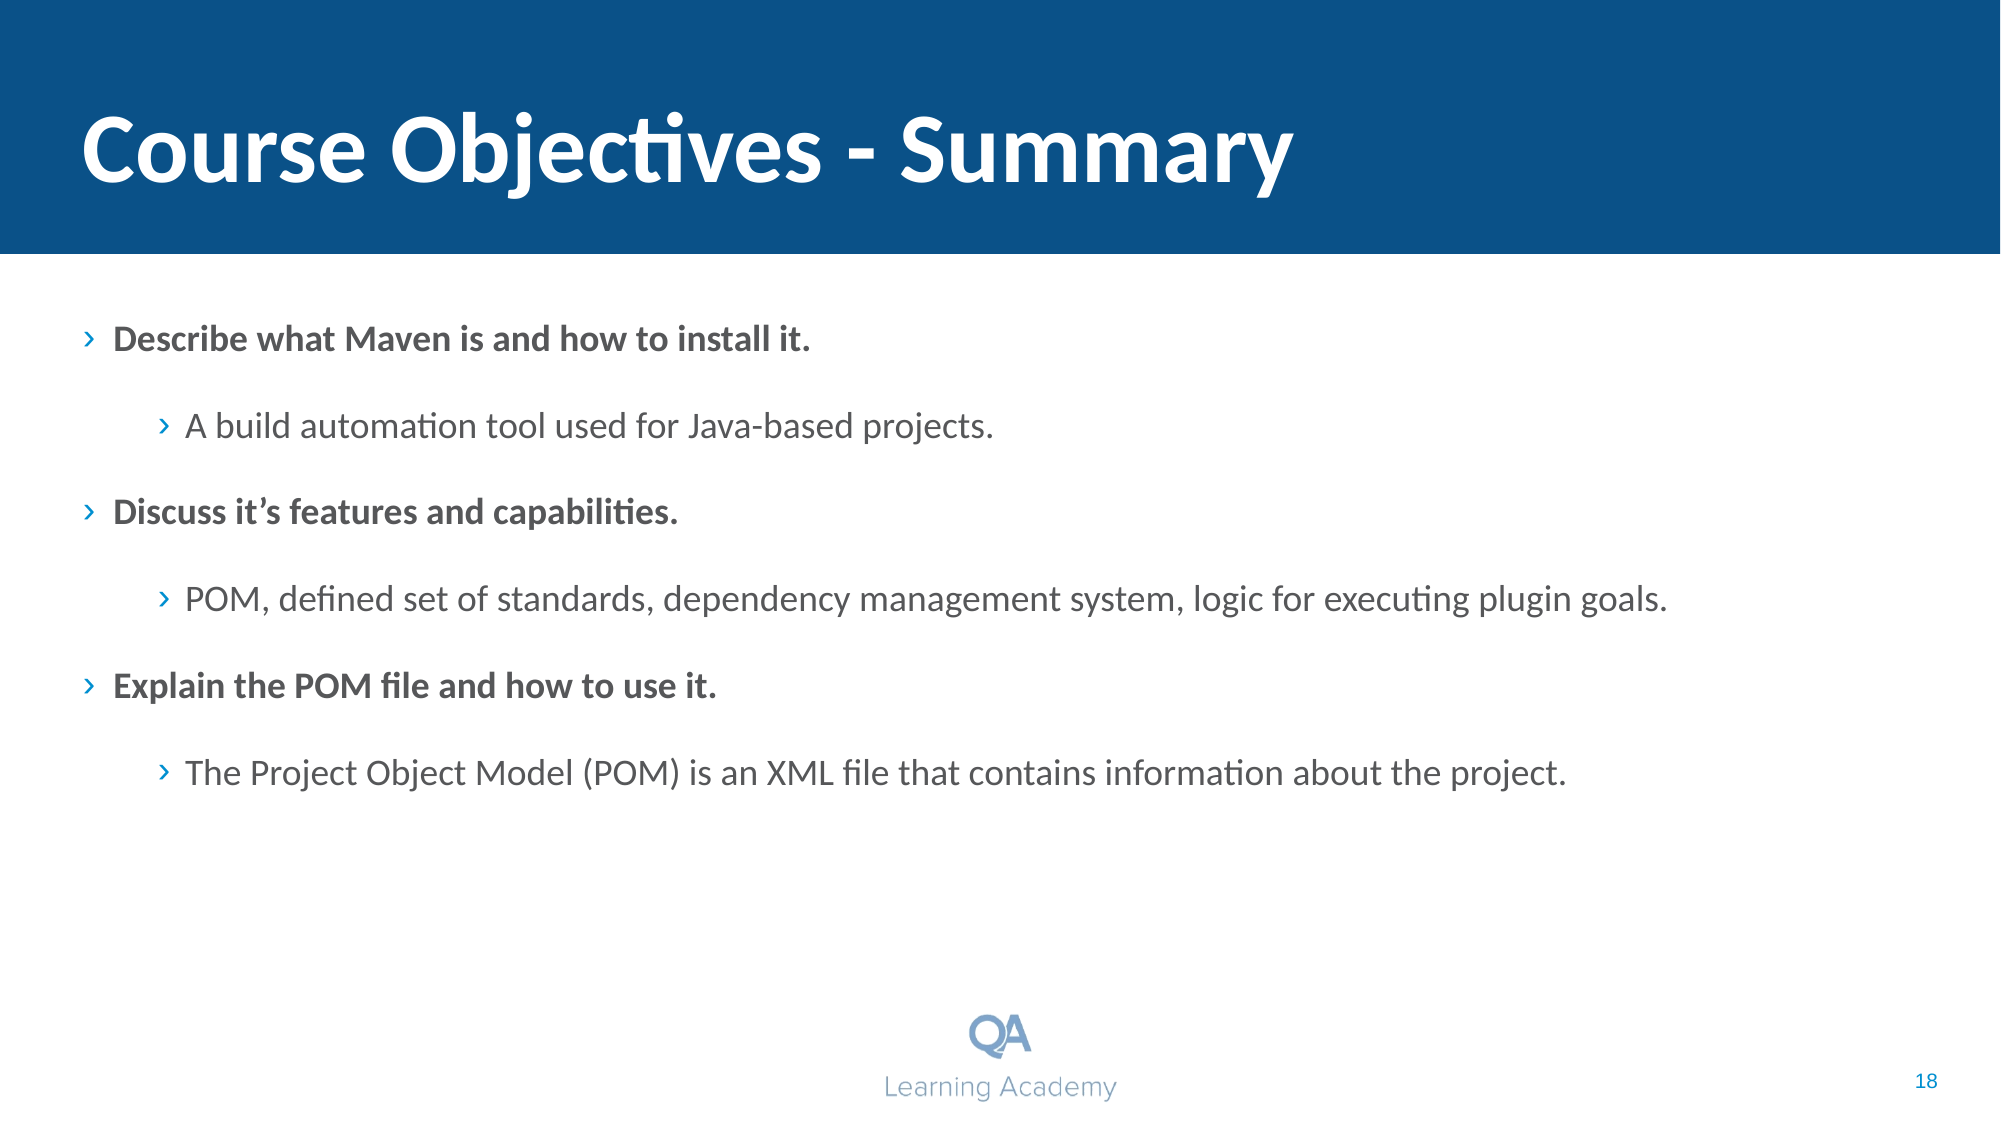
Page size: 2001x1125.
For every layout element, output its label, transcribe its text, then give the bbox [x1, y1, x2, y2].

title Course Objectives - Summary [67, 20, 1565, 210]
list Describe what Maven is and how to install it. A build automation tool used for Java-based projects. Discuss it’s features and capabilities. POM, defined set of standards, dependency management system, logic for executing plugin goals. Explain the POM file and how to use it. The Project Object Model (POM) is an XML file that contains information about the project. [67, 306, 1939, 1000]
